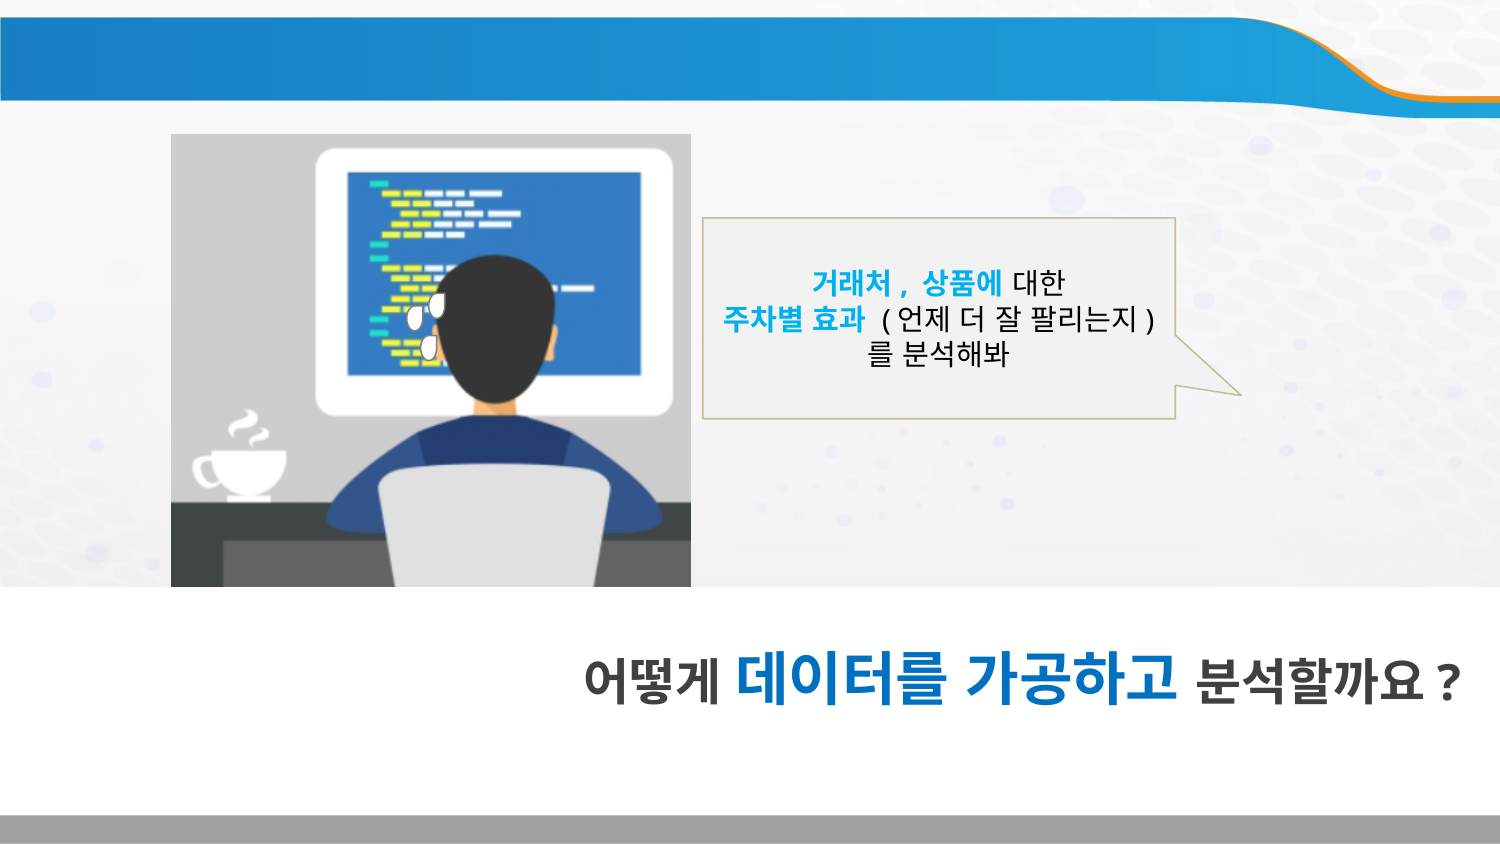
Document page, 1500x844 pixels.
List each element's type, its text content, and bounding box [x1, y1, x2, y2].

text_box [0, 815, 1500, 844]
text_box 거래처, 상품에 대한 주차별 효과 (언제 더 잘 팔리는지) 를 분석해봐 [702, 217, 1242, 419]
text_box 어떻게 데이터를 가공하고 분석할까요? [395, 634, 1477, 720]
picture [0, 0, 1500, 588]
text_box [0, 587, 1500, 815]
